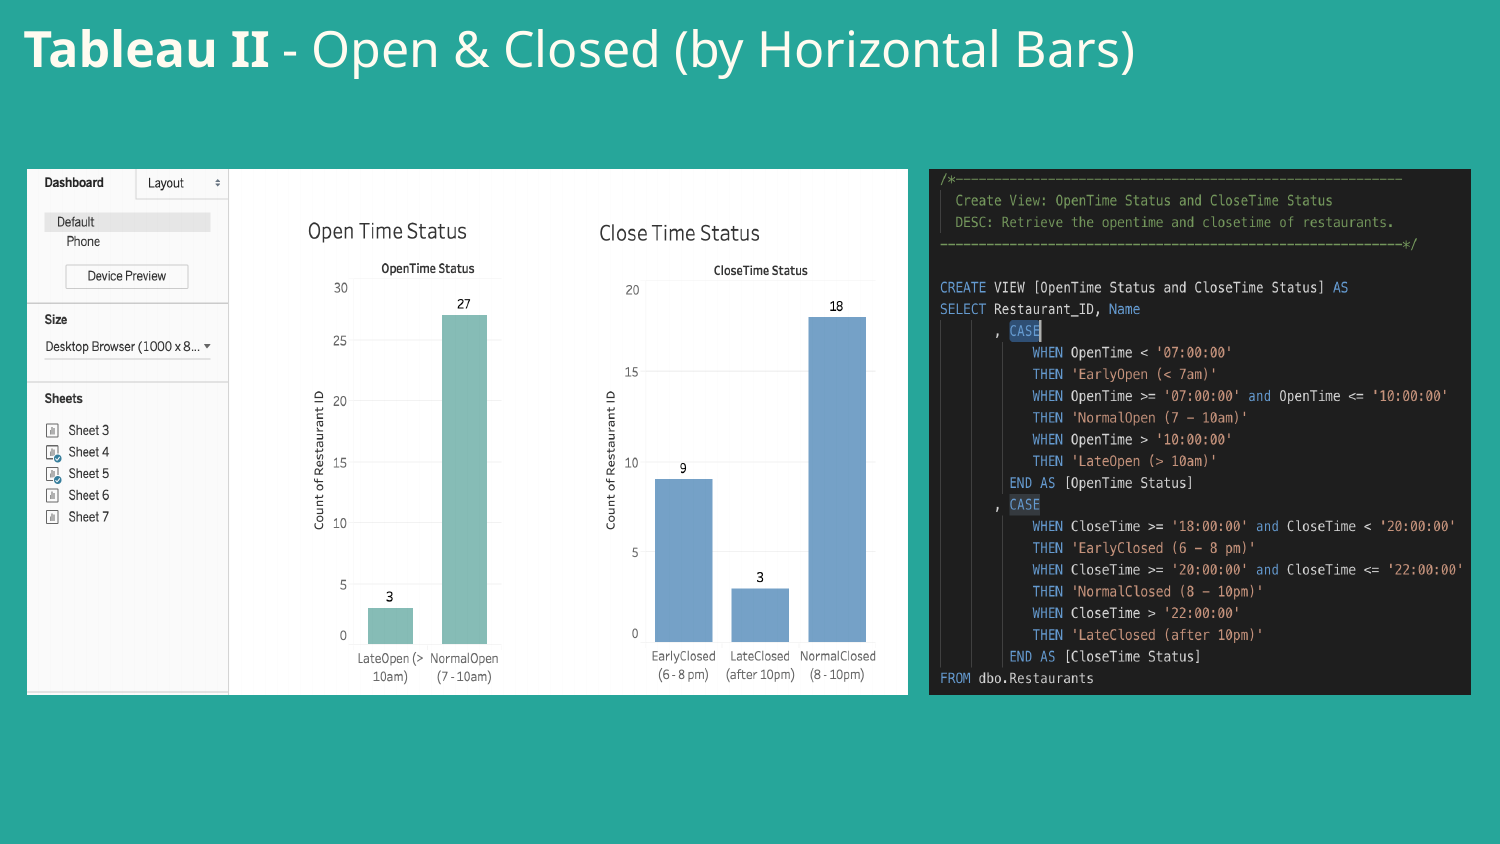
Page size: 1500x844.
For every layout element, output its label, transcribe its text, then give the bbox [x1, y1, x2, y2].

title Tableau II - Open & Closed (by Horizontal Bars) [8, 15, 1264, 81]
picture [929, 169, 1471, 695]
picture [27, 169, 908, 695]
